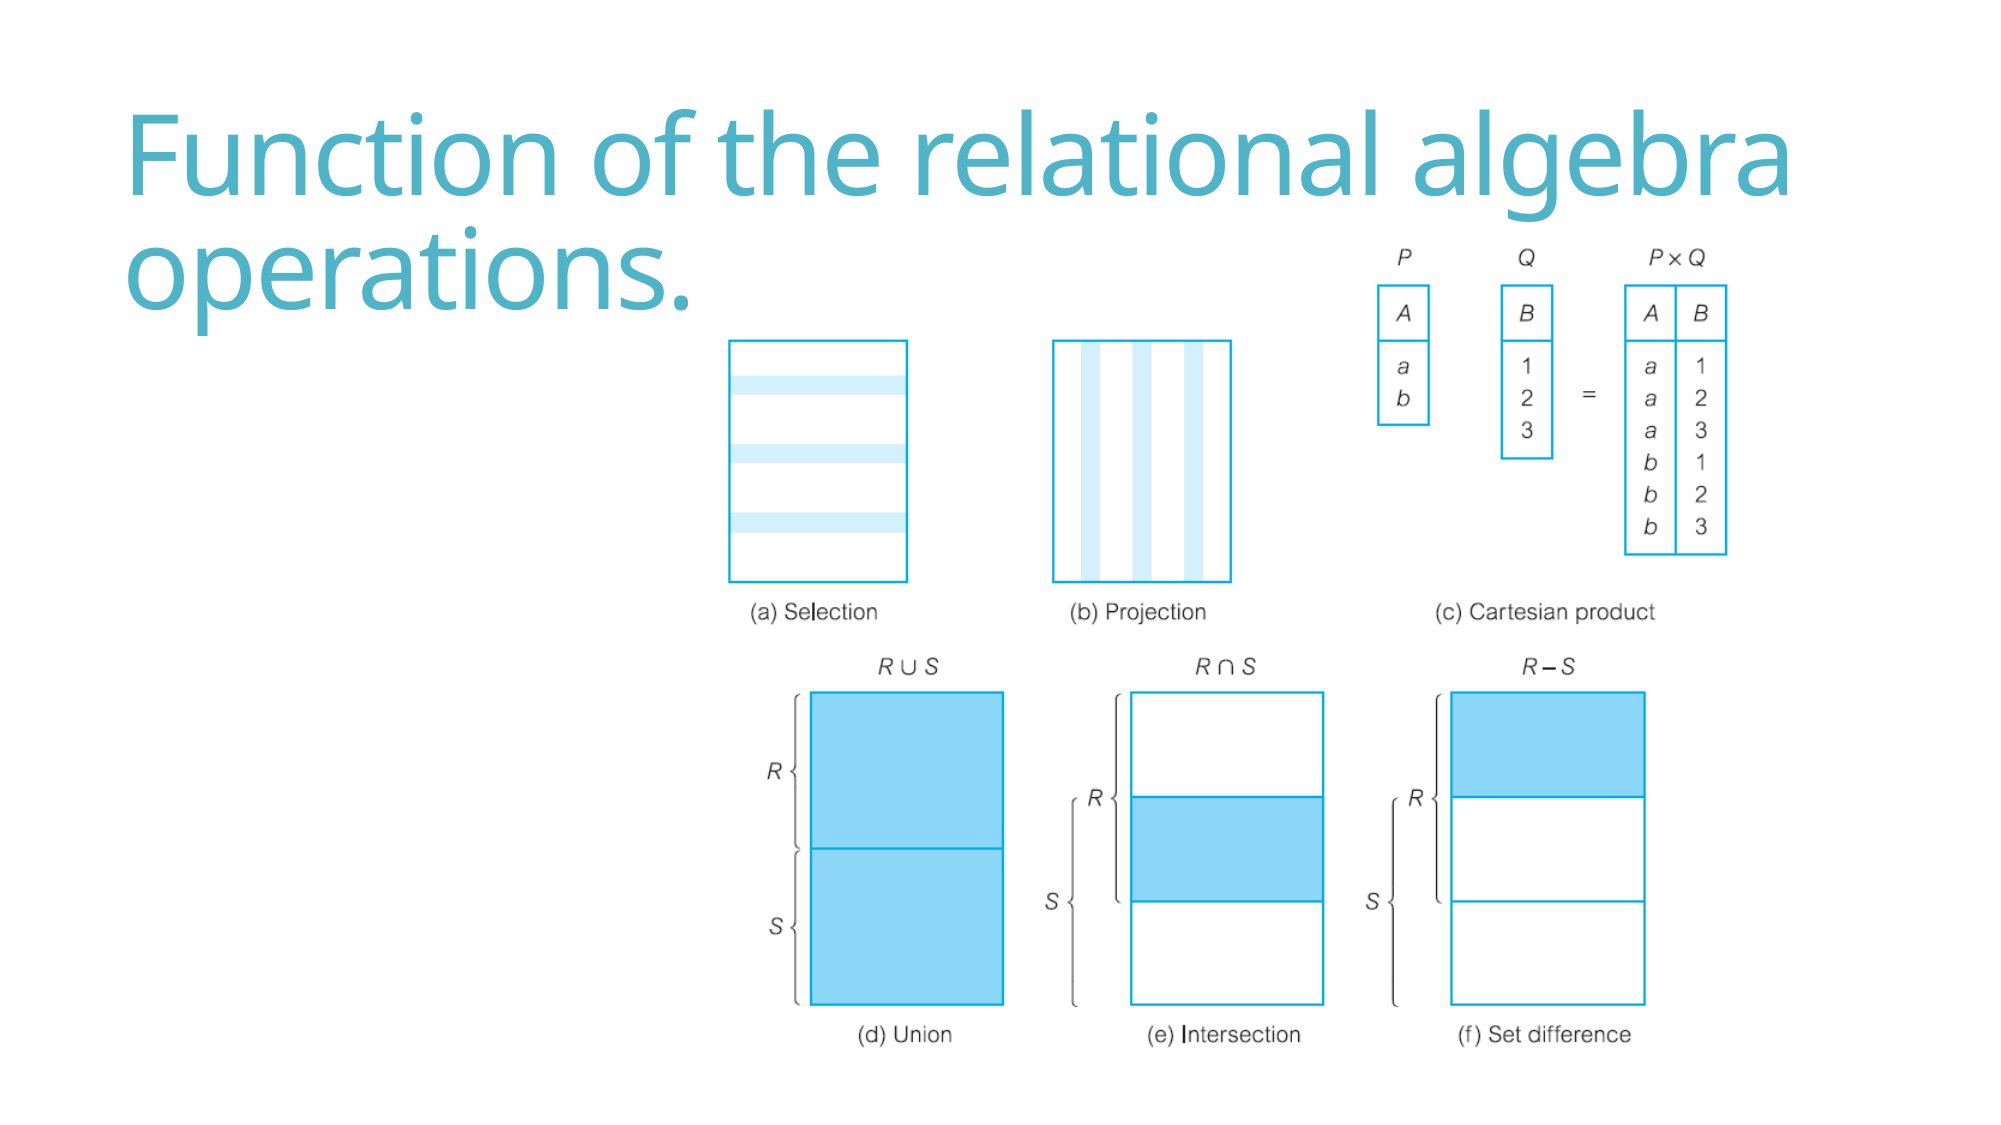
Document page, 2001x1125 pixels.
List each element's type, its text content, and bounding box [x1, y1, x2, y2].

picture [617, 192, 1755, 1072]
title Function of the relational algebra operations. [107, 81, 1875, 354]
